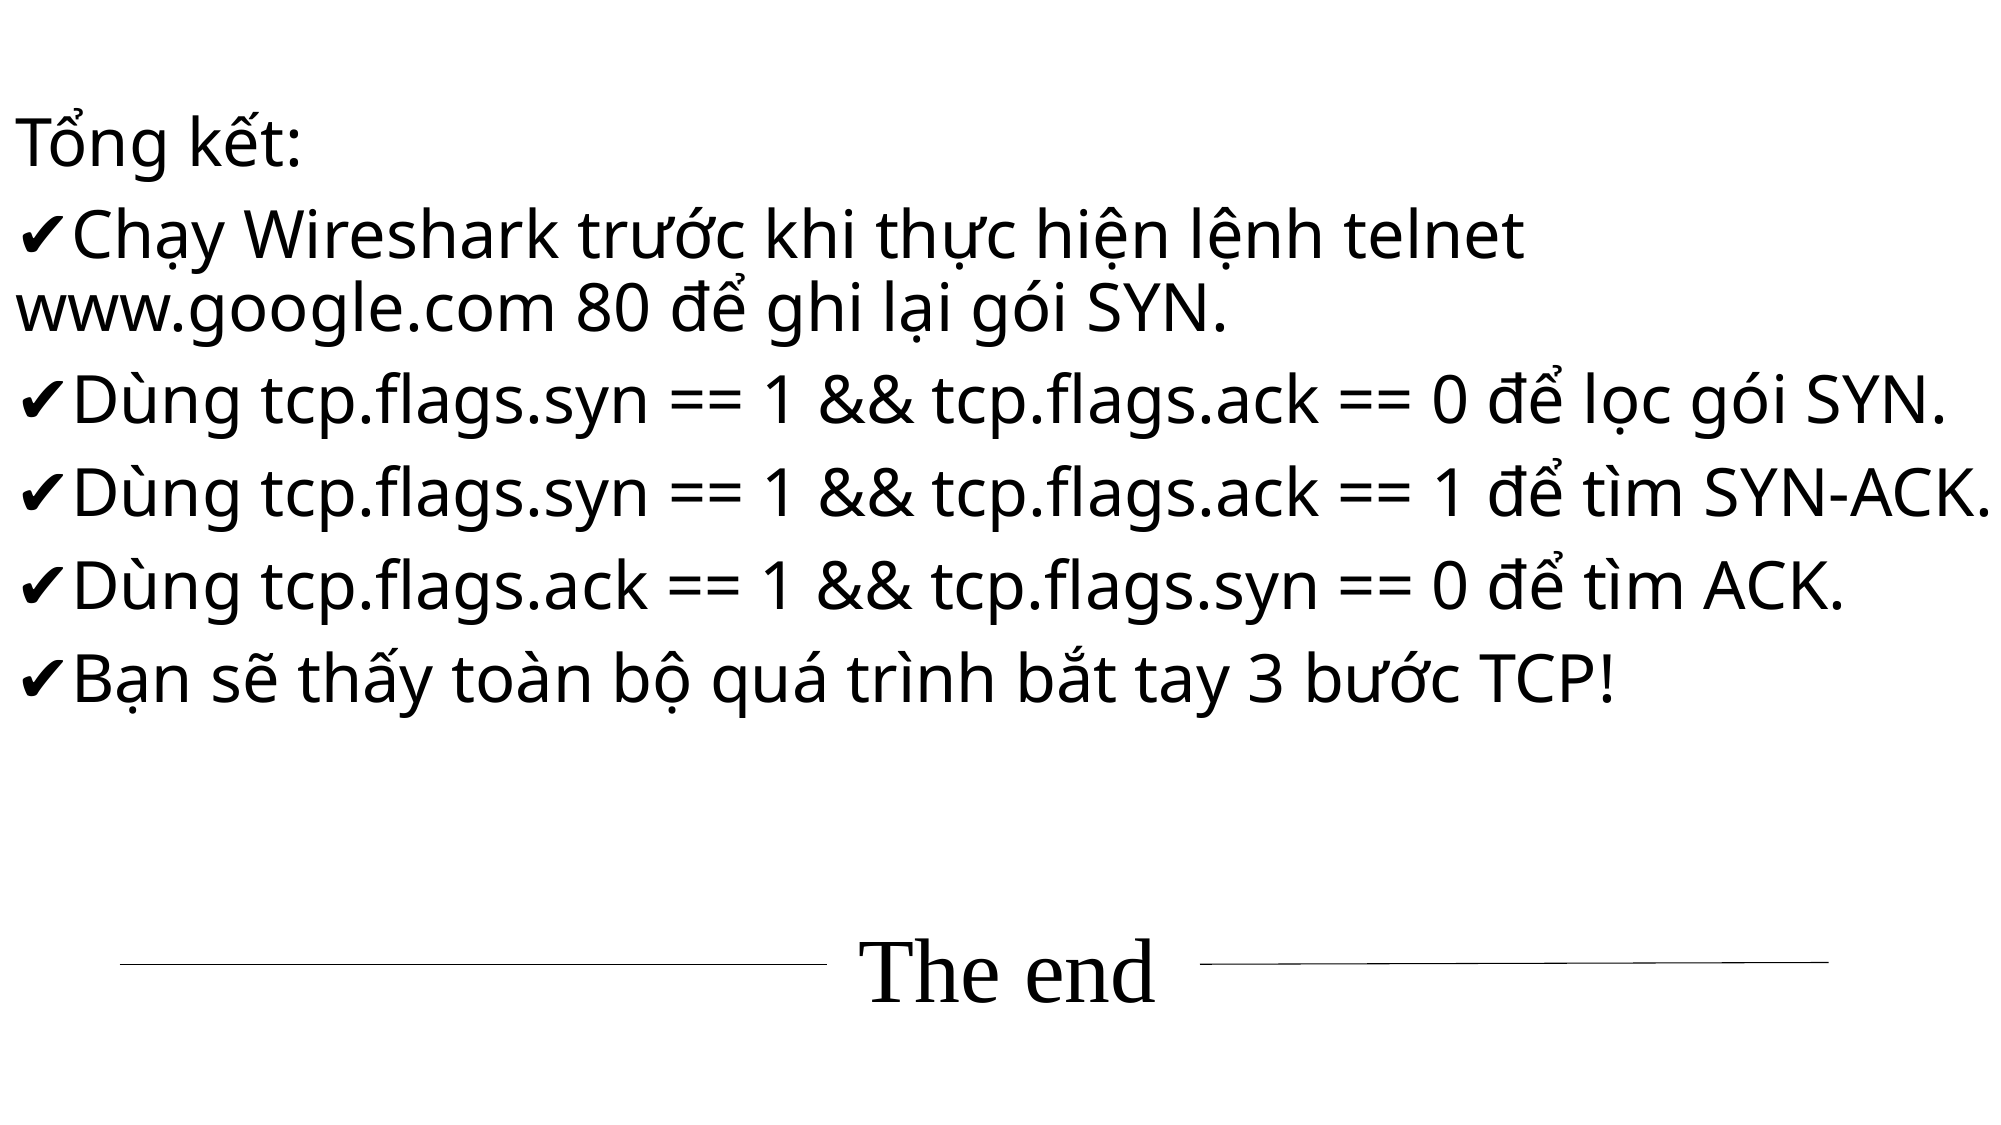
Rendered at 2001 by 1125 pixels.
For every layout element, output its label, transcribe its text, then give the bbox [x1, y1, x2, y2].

list Tổng kết: ✔Chạy Wireshark trước khi thực hiện lệnh telnet www.google.com 80 để ghi lại gói SYN. ✔Dùng tcp.flags.syn == 1 && tcp.flags.ack == 0 để lọc gói SYN. ✔Dùng tcp.flags.syn == 1 && tcp.flags.ack == 1 để tìm SYN-ACK. ✔Dùng tcp.flags.ack == 1 && tcp.flags.syn == 0 để tìm ACK. ✔Bạn sẽ thấy toàn bộ quá trình bắt tay 3 bước TCP! The end [0, 0, 2000, 1125]
